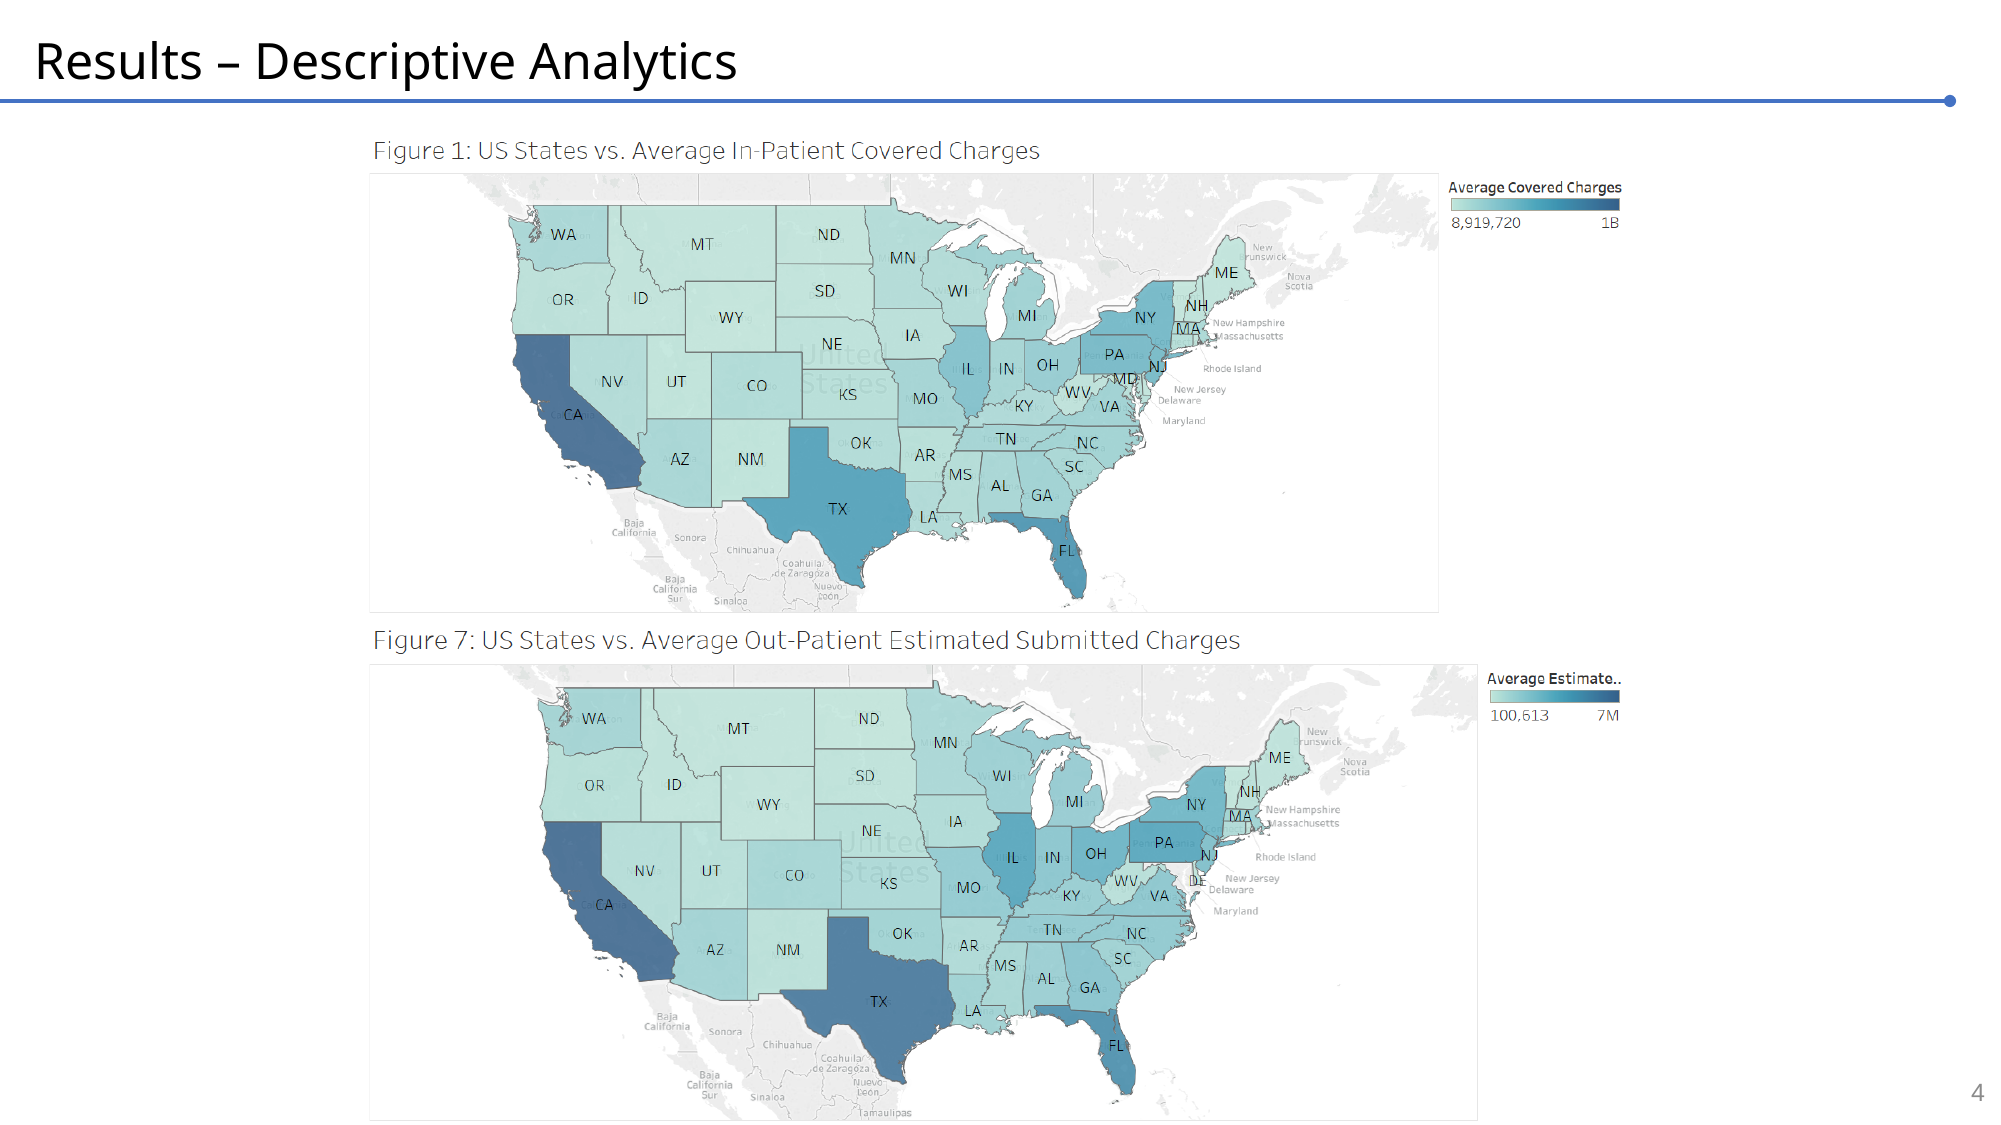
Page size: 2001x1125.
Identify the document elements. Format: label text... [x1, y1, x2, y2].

title Results – Descriptive Analytics [19, 22, 1745, 105]
slide_number 4 [1744, 1058, 2000, 1125]
picture [369, 127, 1623, 1125]
